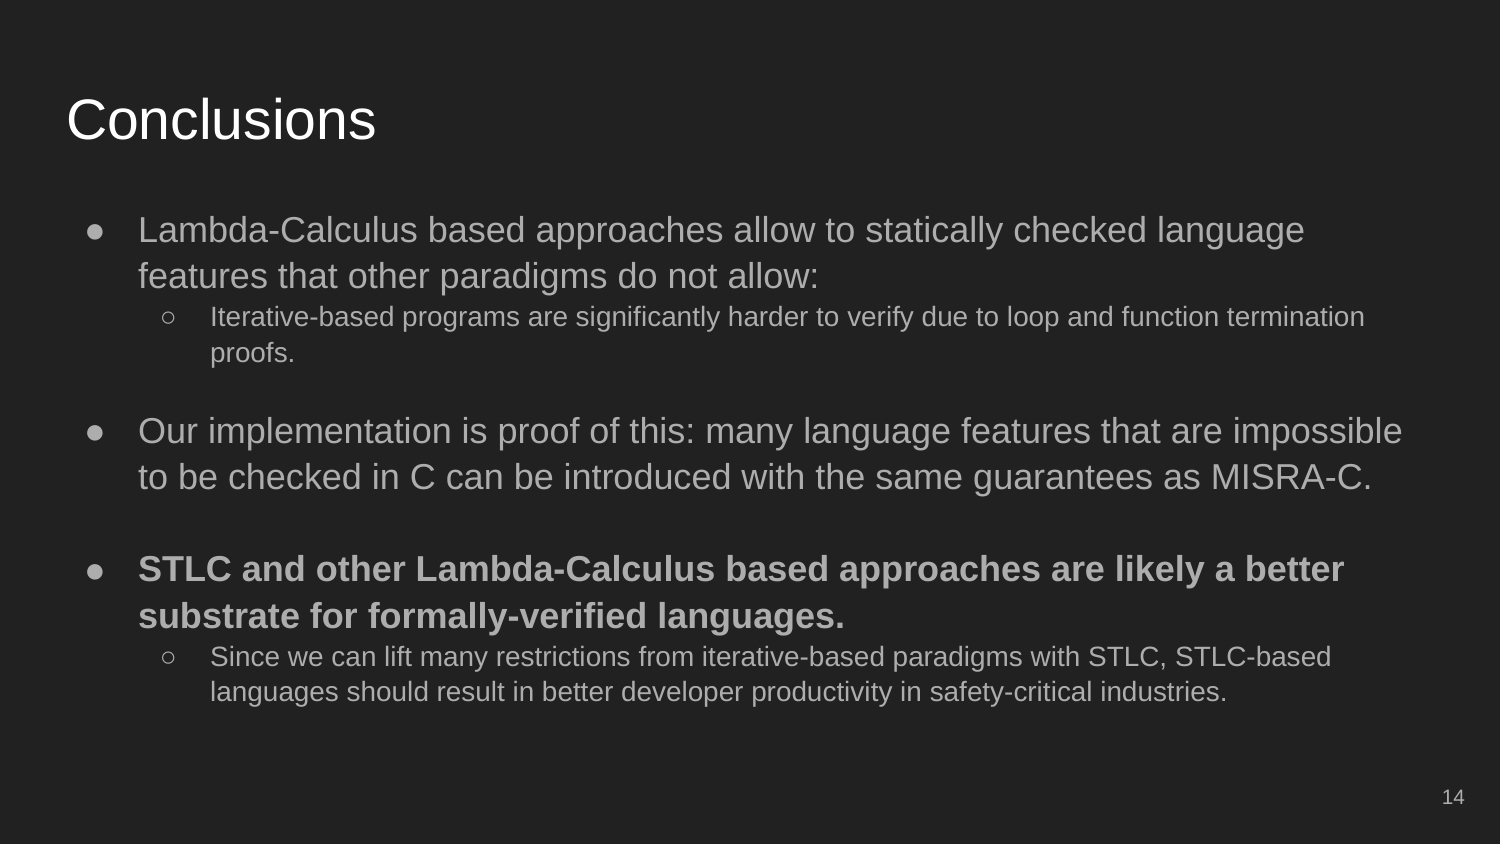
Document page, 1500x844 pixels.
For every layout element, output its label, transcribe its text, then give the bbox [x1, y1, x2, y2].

list Lambda-Calculus based approaches allow to statically checked language features that other paradigms do not allow: Iterative-based programs are significantly harder to verify due to loop and function termination proofs. Our implementation is proof of this: many language features that are impossible to be checked in C can be introduced with the same guarantees as MISRA-C. STLC and other Lambda-Calculus based approaches are likely a better substrate for formally-verified languages. Since we can lift many restrictions from iterative-based paradigms with STLC, STLC-based languages should result in better developer productivity in safety-critical industries. [51, 189, 1449, 750]
slide_number ‹#› [1389, 764, 1480, 830]
title Conclusions [51, 72, 1449, 167]
